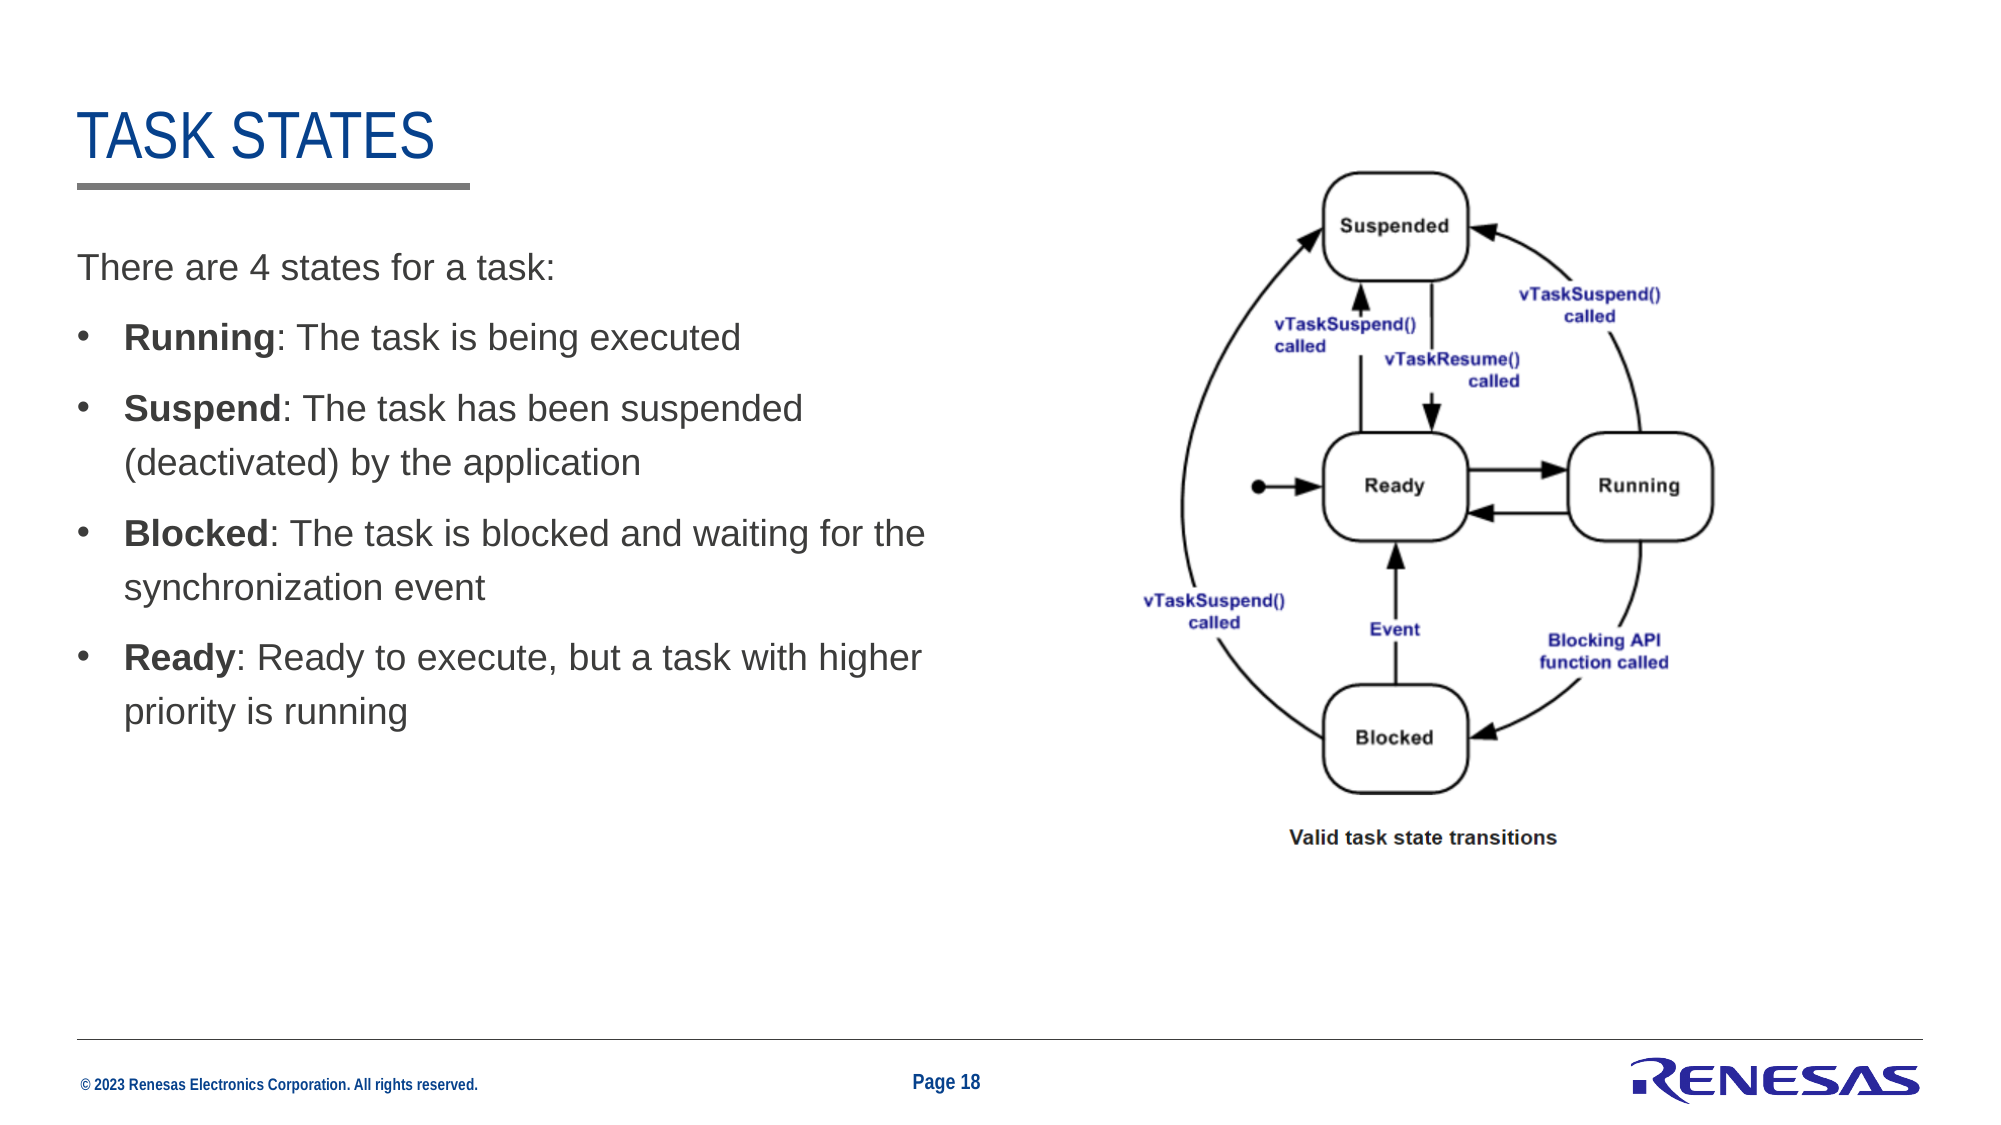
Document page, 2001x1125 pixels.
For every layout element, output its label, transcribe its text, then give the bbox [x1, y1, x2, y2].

picture [1124, 152, 1801, 880]
picture [1628, 1055, 1923, 1106]
list There are 4 states for a task: Running: The task is being executed Suspend: The task has been suspended (deactivated) by the application Blocked: The task is blocked and waiting for the synchronization event Ready: Ready to execute, but a task with higher priority is running [76, 233, 967, 799]
title Task States [76, 97, 1922, 173]
